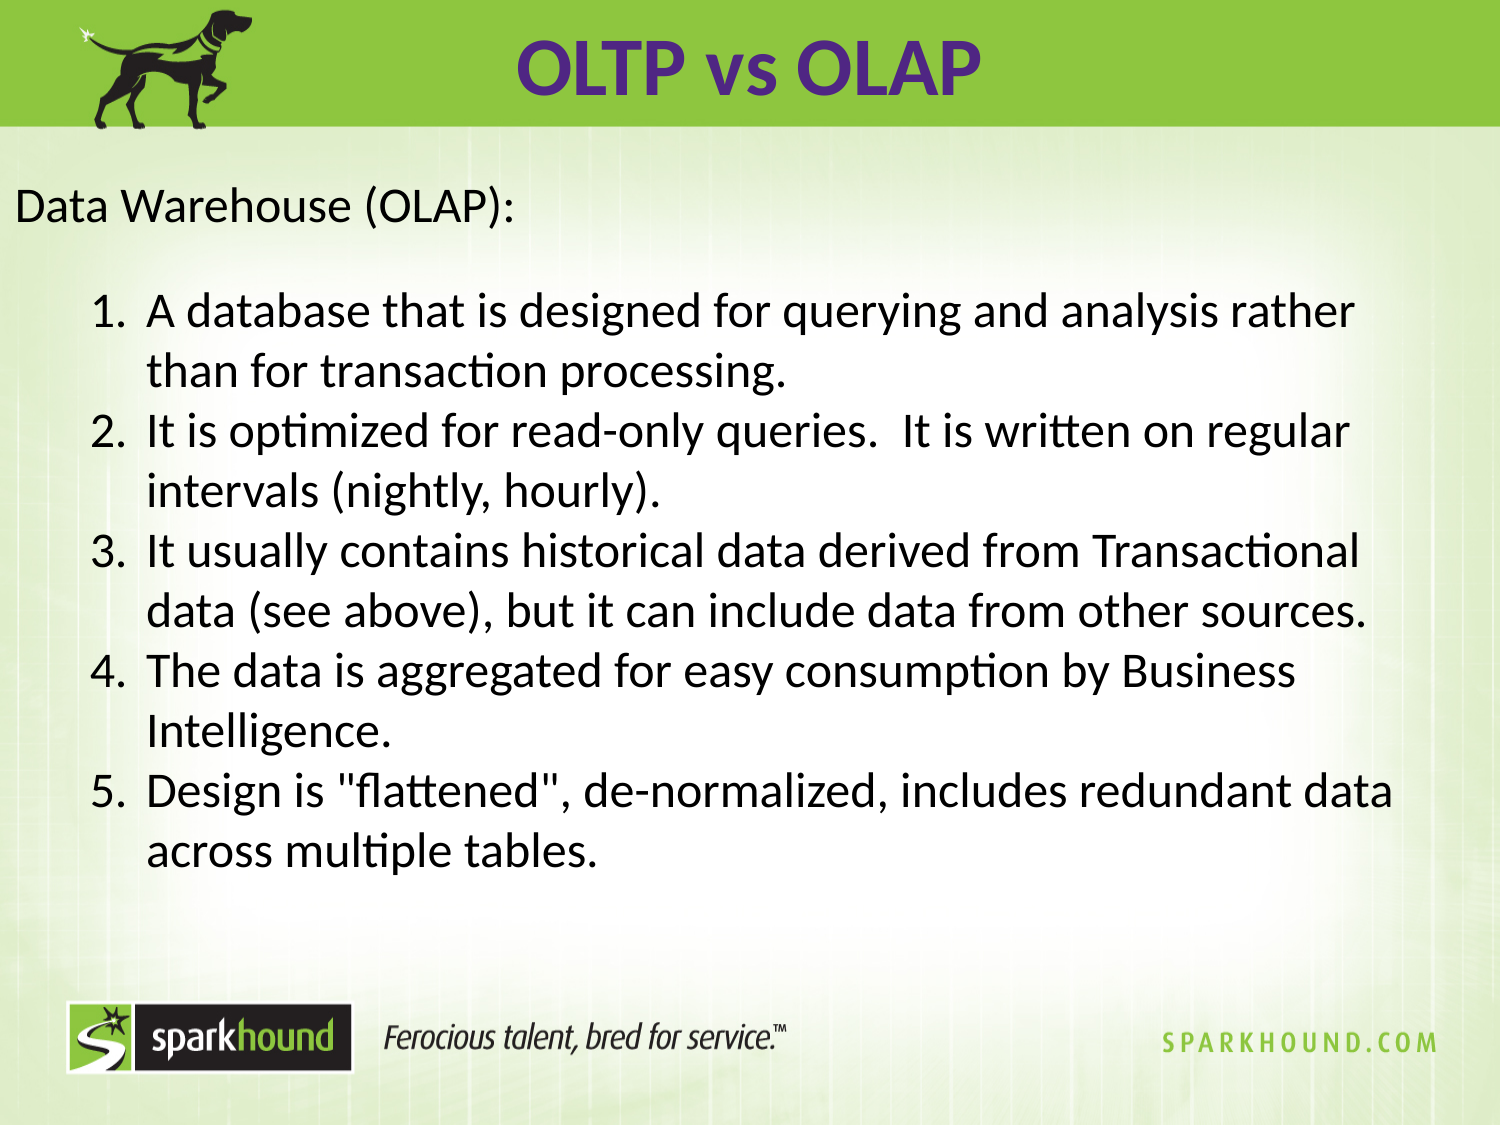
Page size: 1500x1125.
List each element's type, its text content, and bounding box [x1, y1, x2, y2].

text_box OLTP vs OLAP [0, 0, 1500, 125]
picture [0, 125, 1500, 1125]
text_box Data Warehouse (OLAP): A database that is designed for querying and analysis rather than for transaction processing. It is optimized for read-only queries. It is written on regular intervals (nightly, hourly). It usually contains historical data derived from Transactional data (see above), but it can include data from other sources. The data is aggregated for easy consumption by Business Intelligence. Design is "flattened", de-normalized, includes redundant data across multiple tables. [0, 164, 1463, 885]
